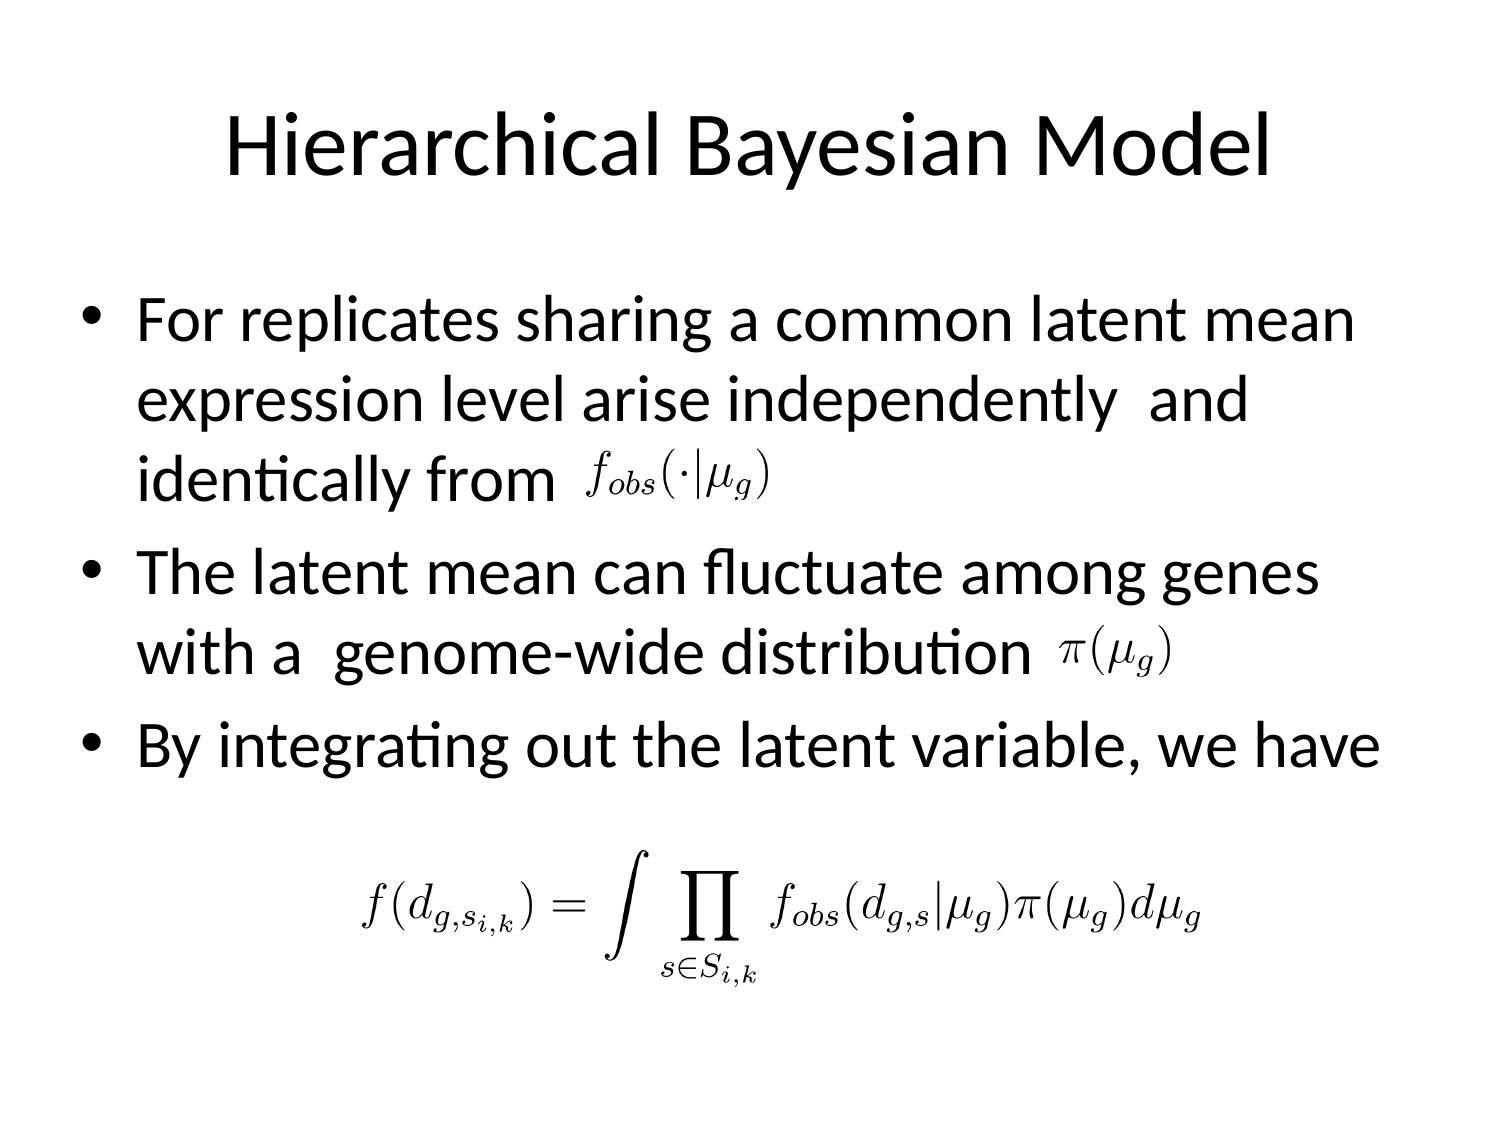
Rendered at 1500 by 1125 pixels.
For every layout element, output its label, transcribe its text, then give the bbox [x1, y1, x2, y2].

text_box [1056, 621, 1172, 681]
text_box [359, 845, 1202, 993]
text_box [584, 444, 770, 504]
title Hierarchical Bayesian Model [75, 45, 1425, 233]
list For replicates sharing a common latent mean expression level arise independently and identically from The latent mean can fluctuate among genes with a genome-wide distribution By integrating out the latent variable, we have [64, 267, 1415, 1010]
